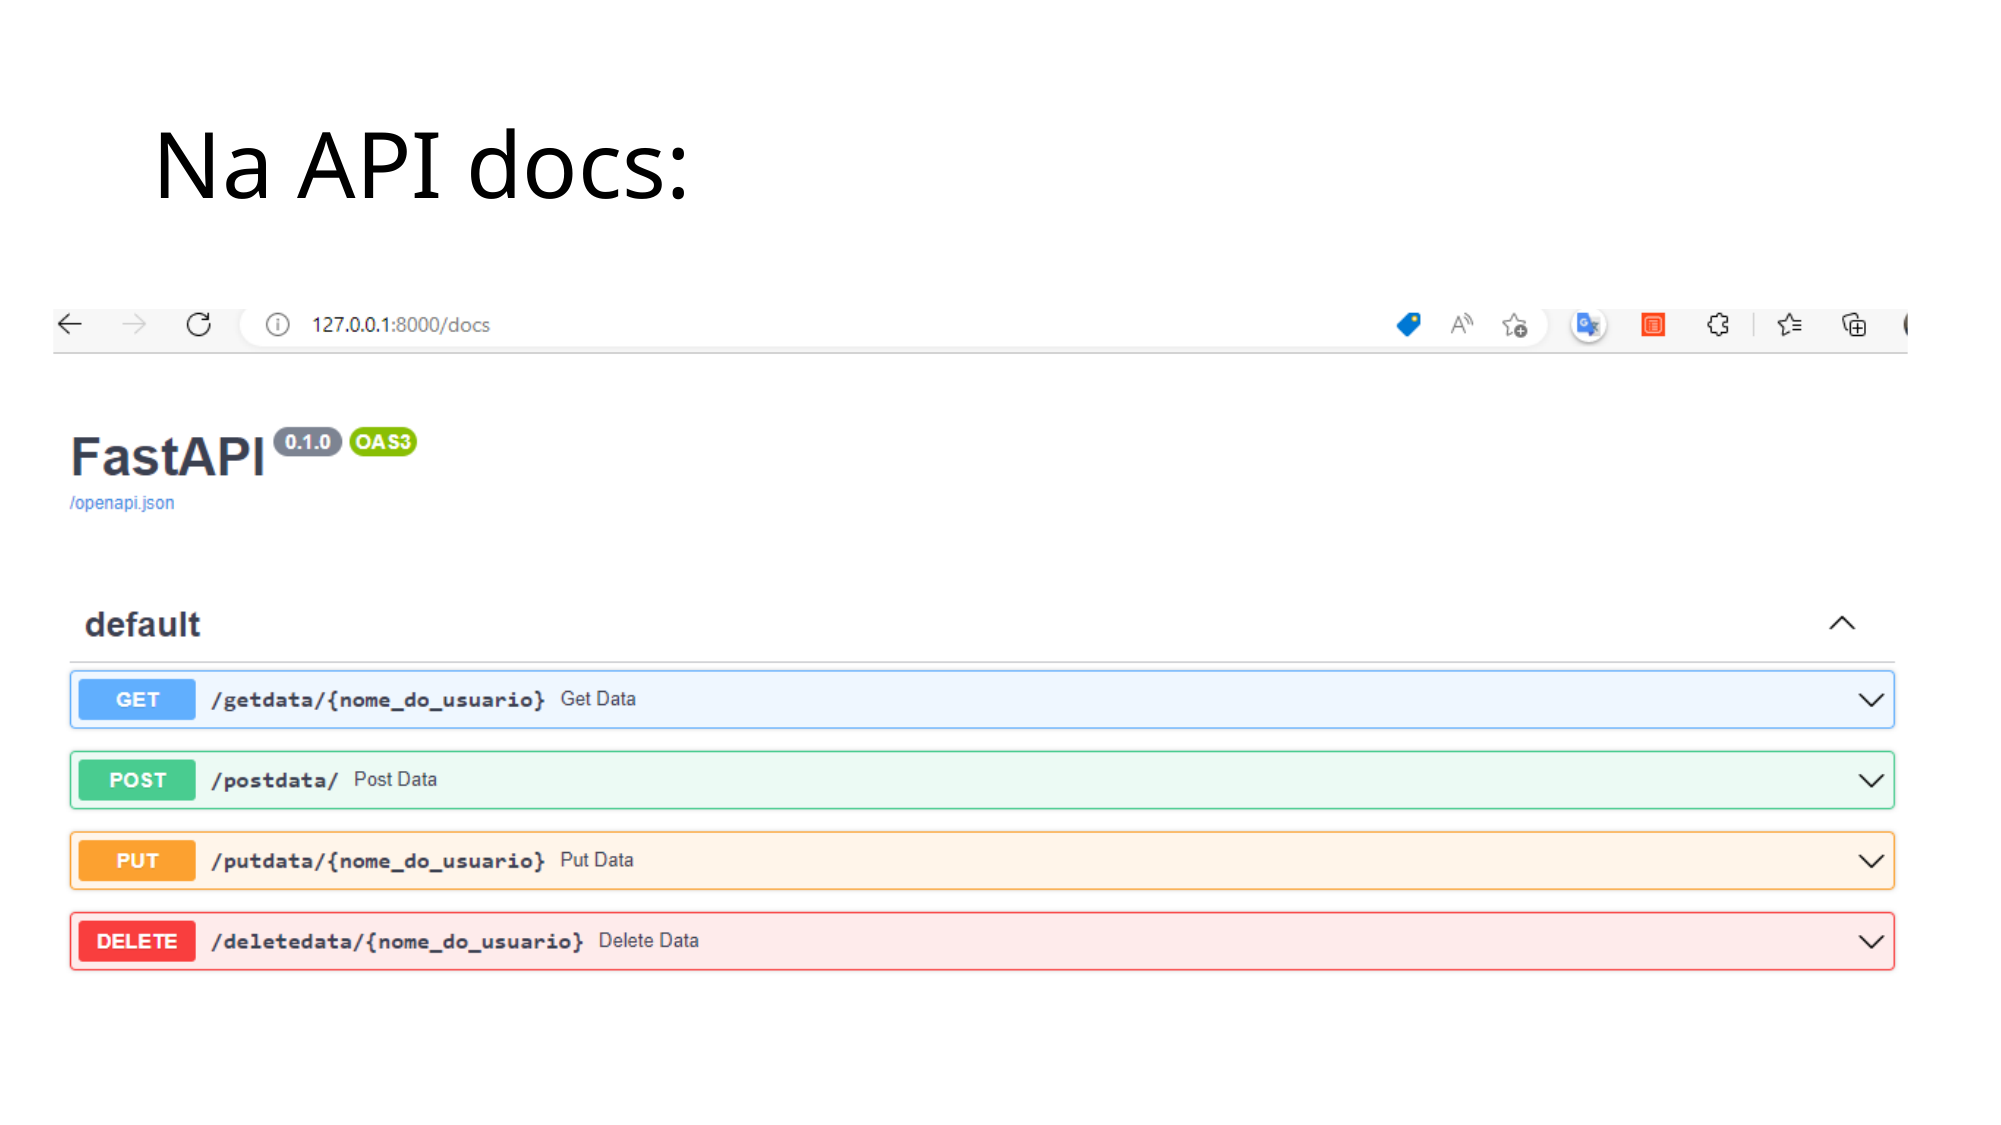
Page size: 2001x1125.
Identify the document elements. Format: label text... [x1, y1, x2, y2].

picture [53, 309, 1908, 1024]
title Na API docs: [137, 59, 1863, 278]
